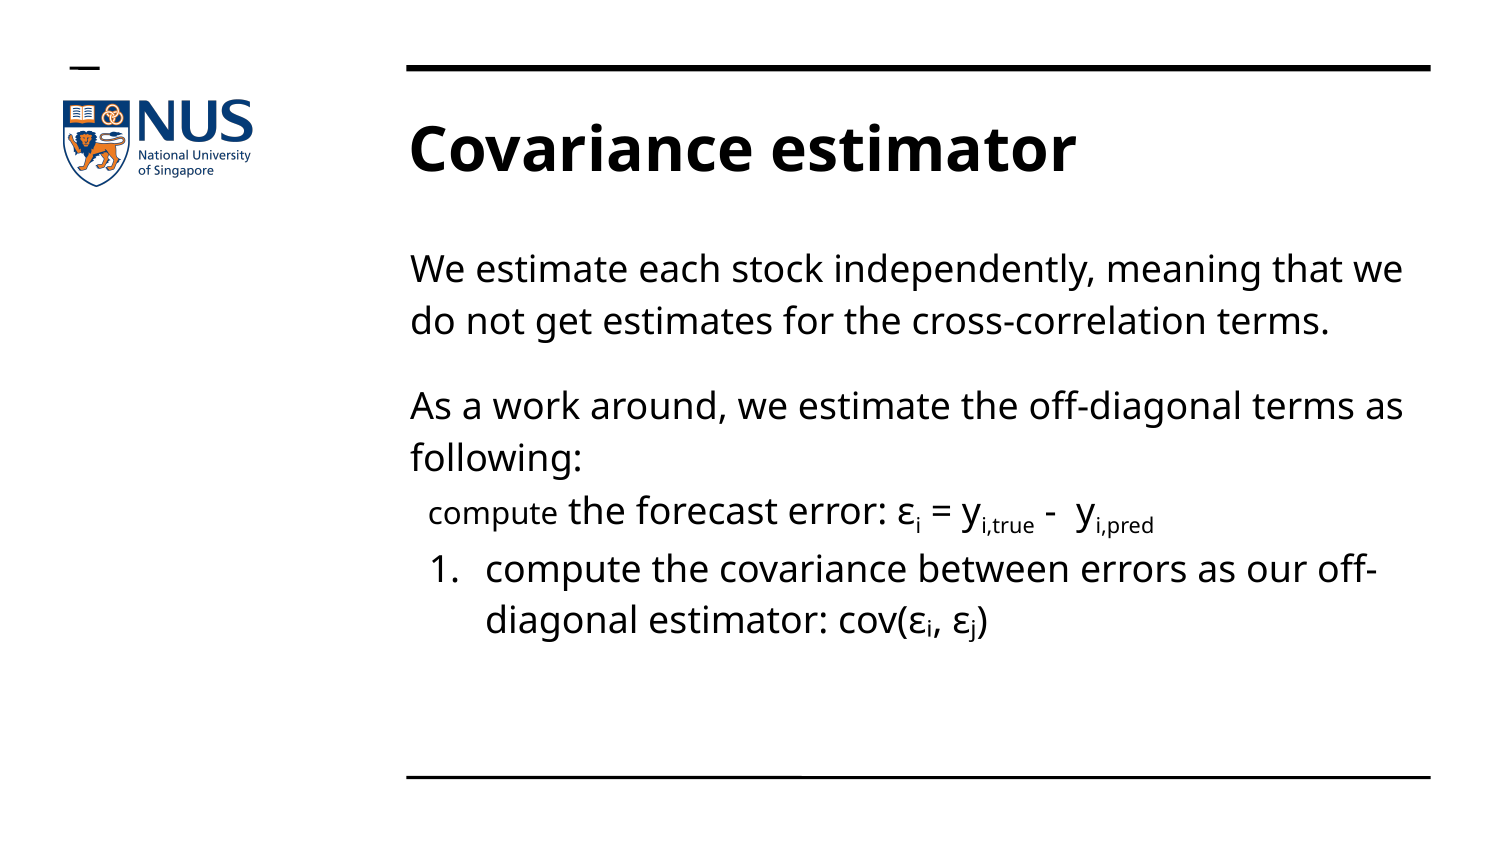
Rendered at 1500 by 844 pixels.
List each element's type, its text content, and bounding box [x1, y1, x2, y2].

picture [62, 98, 254, 188]
text_box Covariance estimator [393, 94, 1431, 199]
text_box We estimate each stock independently, meaning that we do not get estimates for the cross-correlation terms. As a work around, we estimate the off-diagonal terms as following: compute the forecast error: εi = yi,true - yi,pred compute the covariance between errors as our off-diagonal estimator: cov(εᵢ, εⱼ) [395, 223, 1433, 755]
